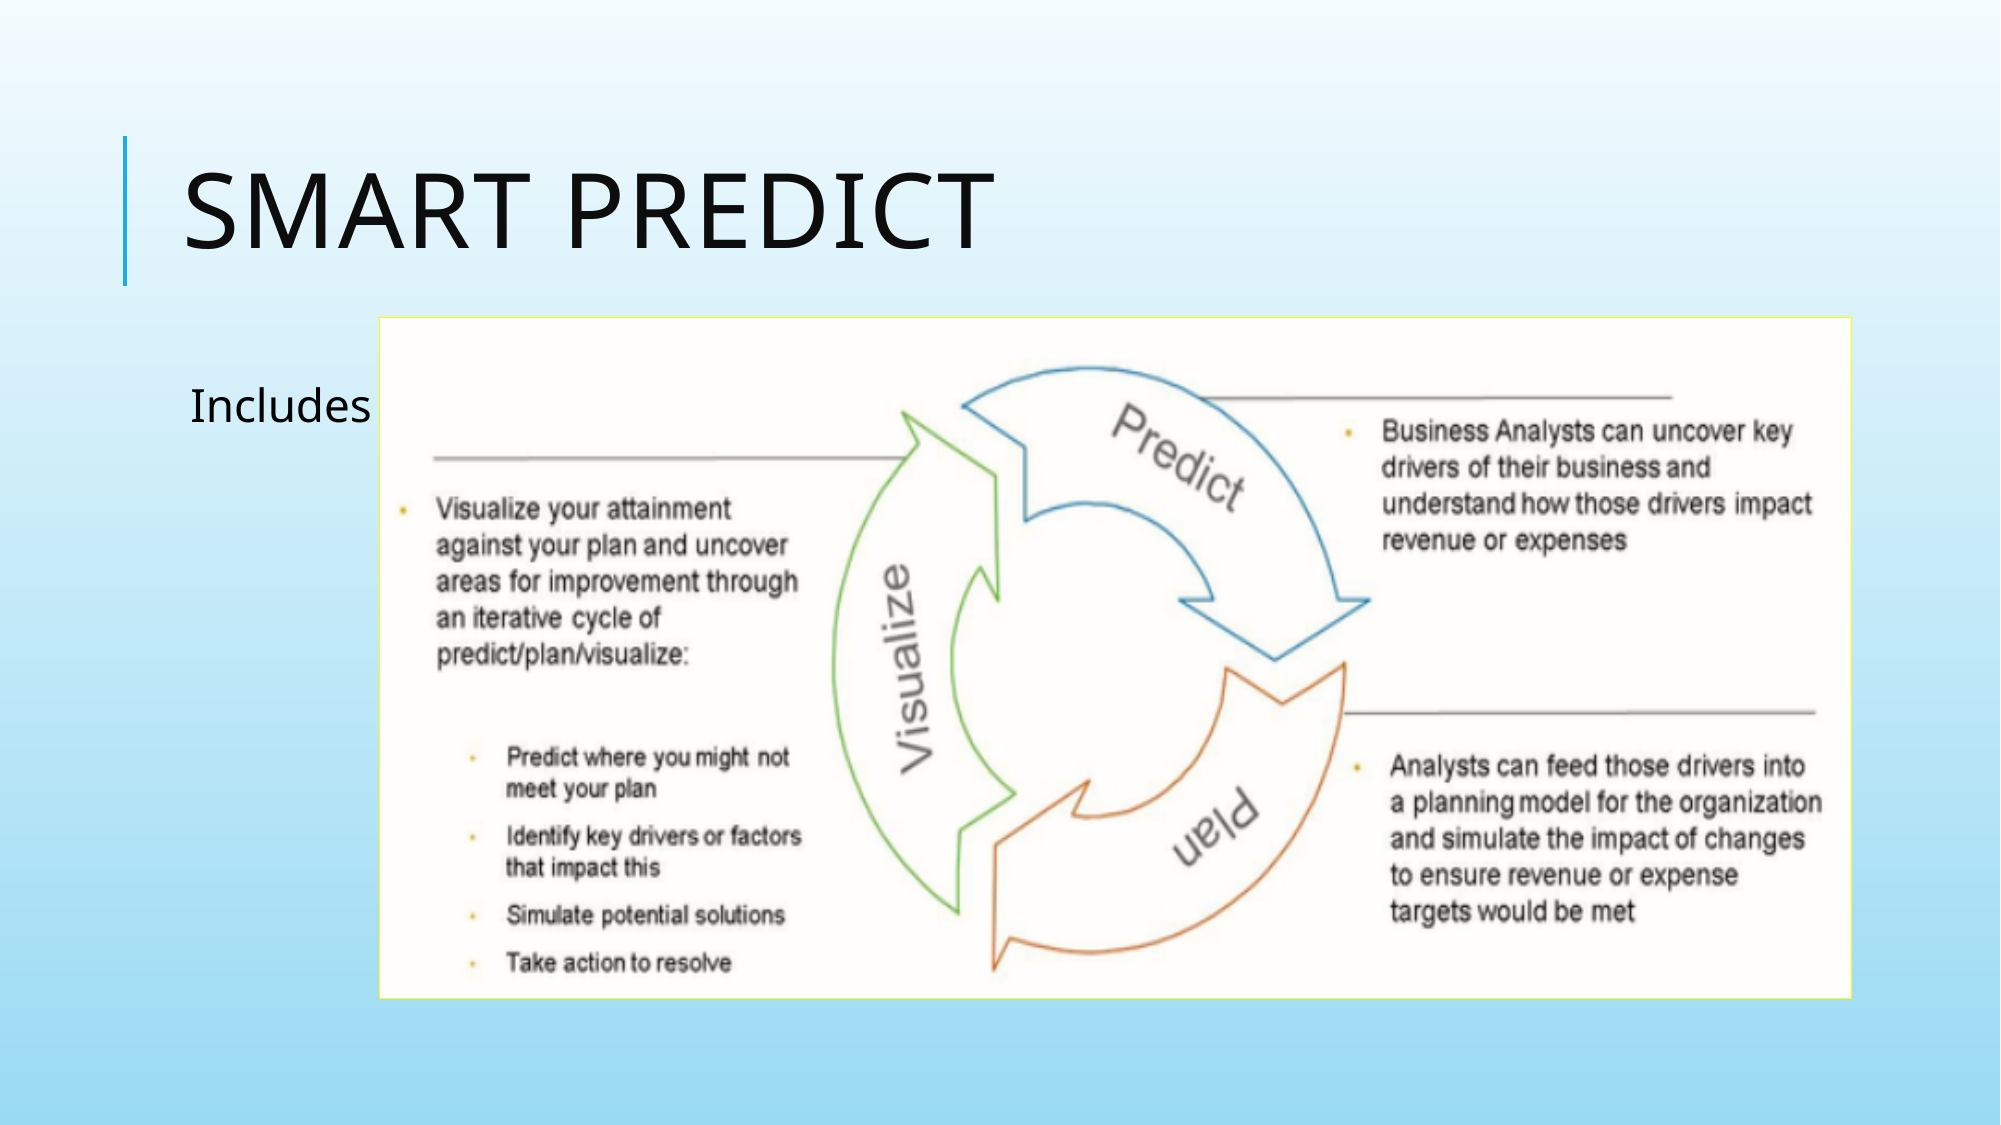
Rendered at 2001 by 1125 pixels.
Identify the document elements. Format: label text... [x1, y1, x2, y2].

picture [378, 317, 1852, 999]
title Smart Predict [168, 96, 1763, 342]
list Includes [168, 375, 1763, 1035]
